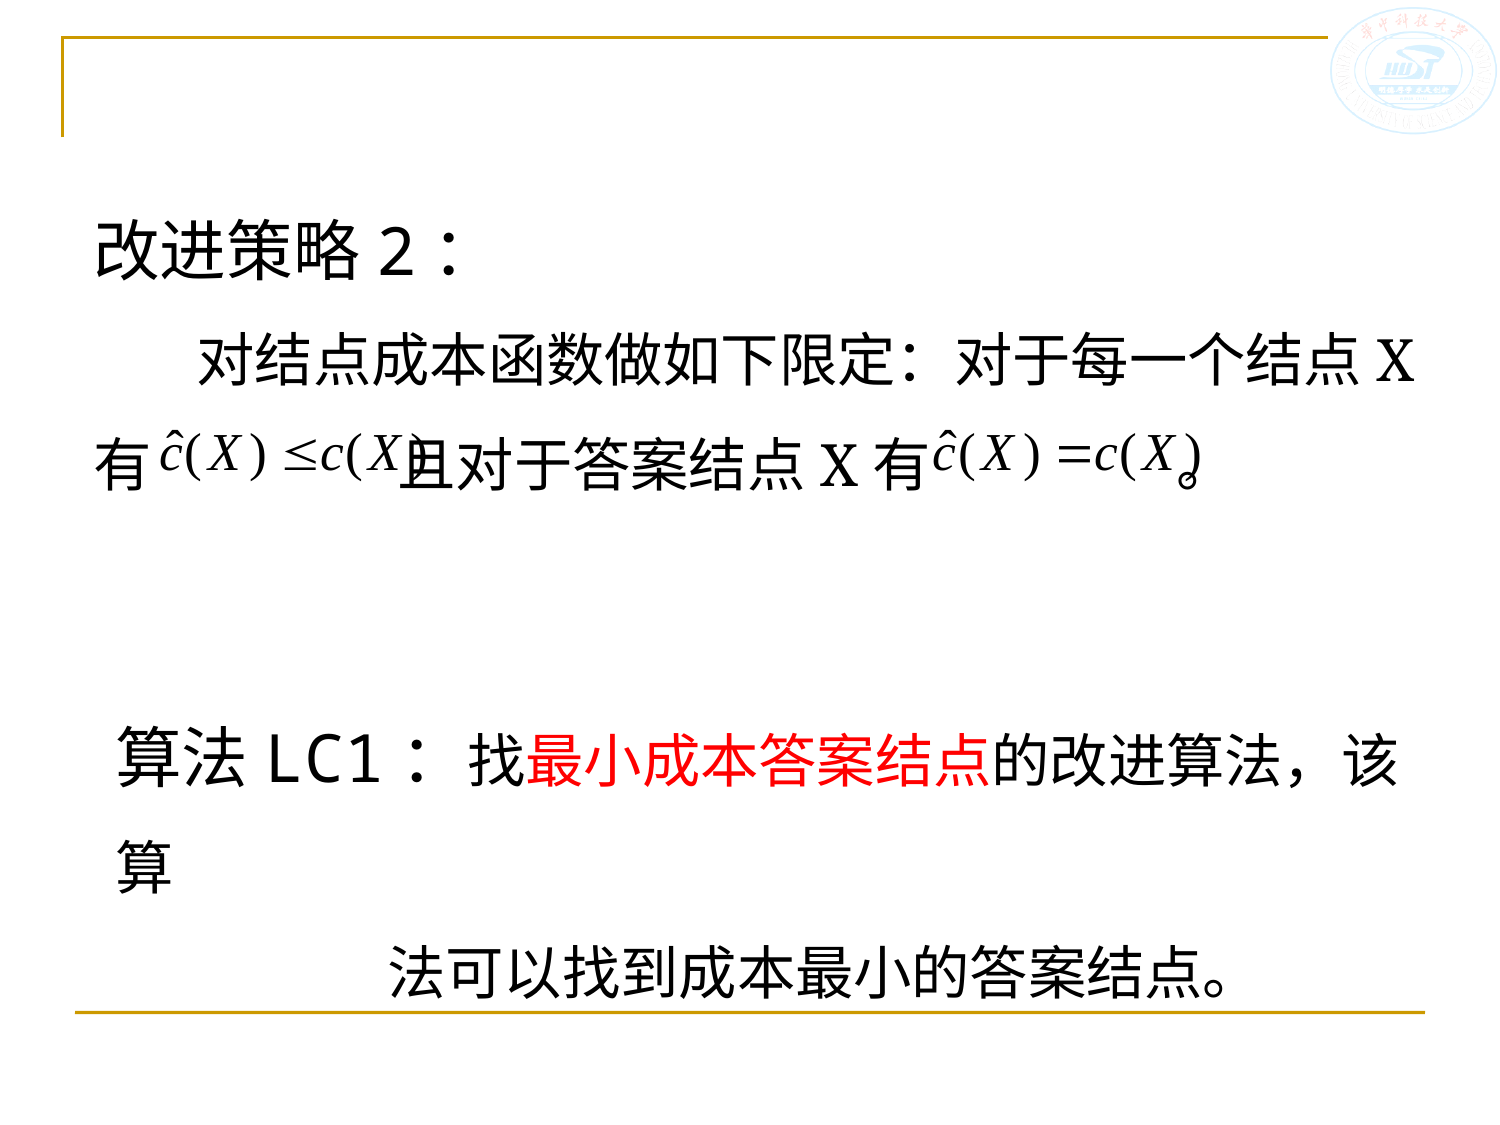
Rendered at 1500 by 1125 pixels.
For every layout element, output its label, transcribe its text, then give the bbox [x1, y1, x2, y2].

title 算法LC1：找最小成本答案结点的改进算法，该算 法可以找到成本最小的答案结点。 [100, 668, 1447, 870]
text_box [925, 420, 1212, 493]
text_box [152, 420, 438, 493]
text_box 改进策略2： 对结点成本函数做如下限定：对于每一个结点X有 且对于答案结点X有 。 [78, 160, 1447, 622]
